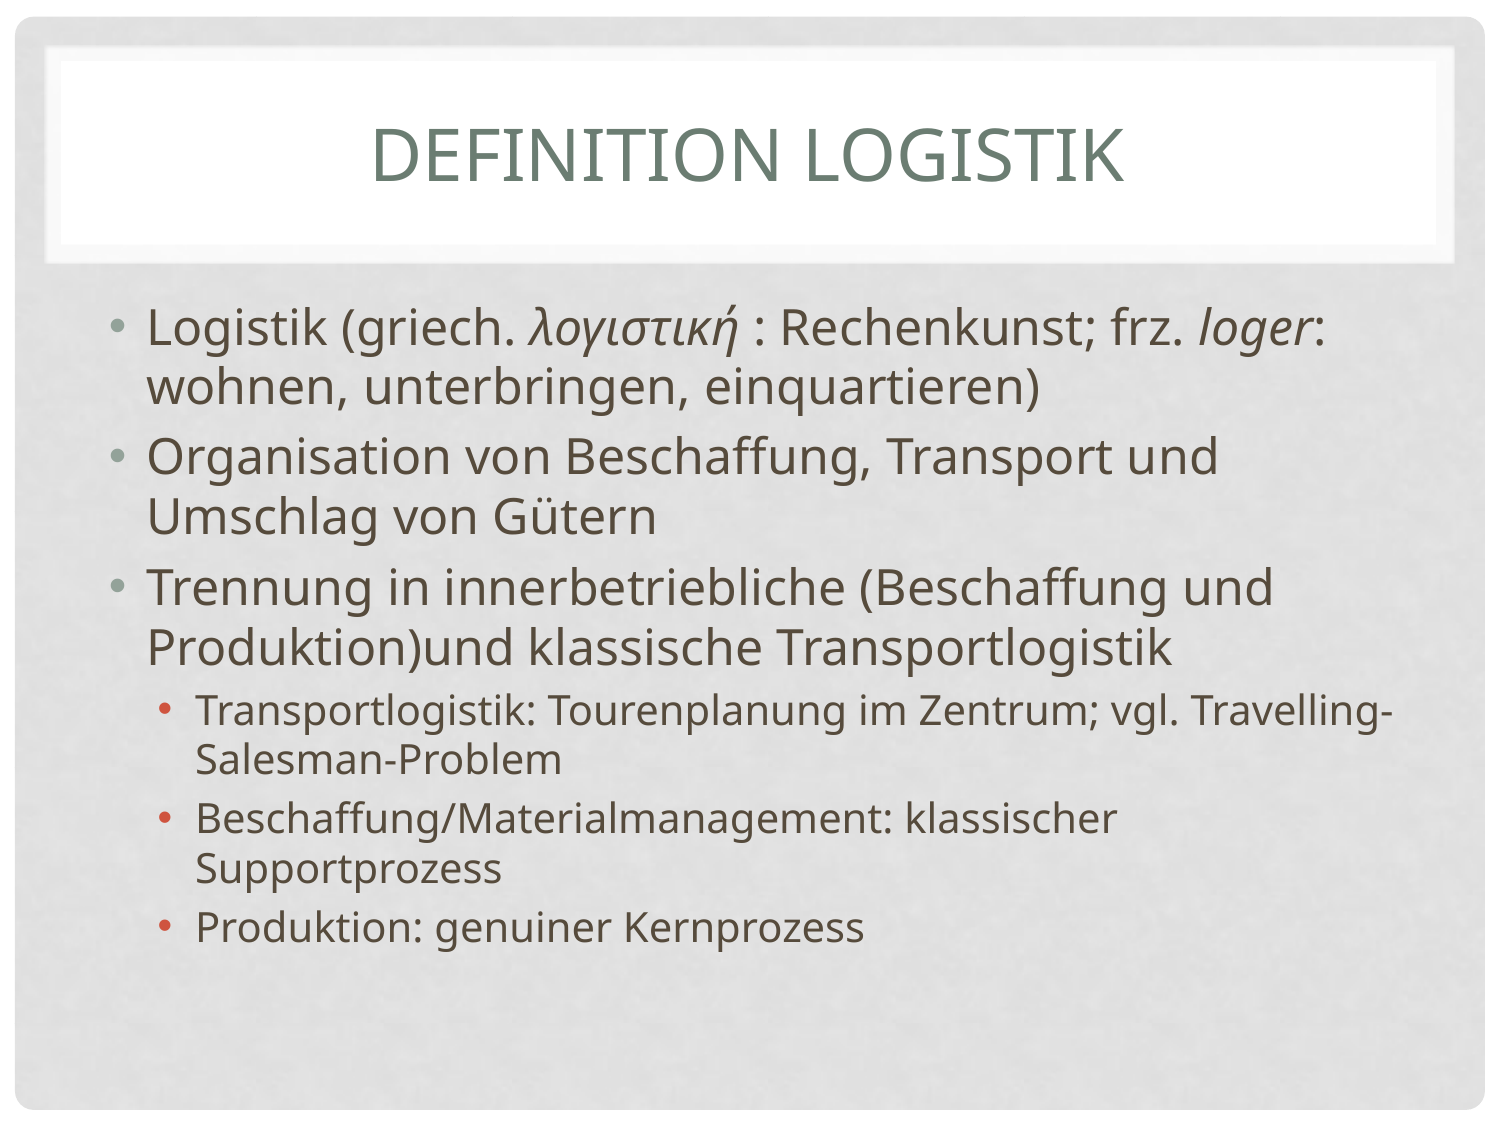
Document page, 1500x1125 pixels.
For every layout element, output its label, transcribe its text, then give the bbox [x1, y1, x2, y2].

title Definition Logistik [69, 66, 1425, 238]
list Logistik (griech. λογιστική : Rechenkunst; frz. loger: wohnen, unterbringen, einquartieren) Organisation von Beschaffung, Transport und Umschlag von Gütern Trennung in innerbetriebliche (Beschaffung und Produktion)und klassische Transportlogistik Transportlogistik: Tourenplanung im Zentrum; vgl. Travelling- Salesman-Problem Beschaffung/Materialmanagement: klassischer Supportprozess Produktion: genuiner Kernprozess [75, 287, 1425, 1005]
